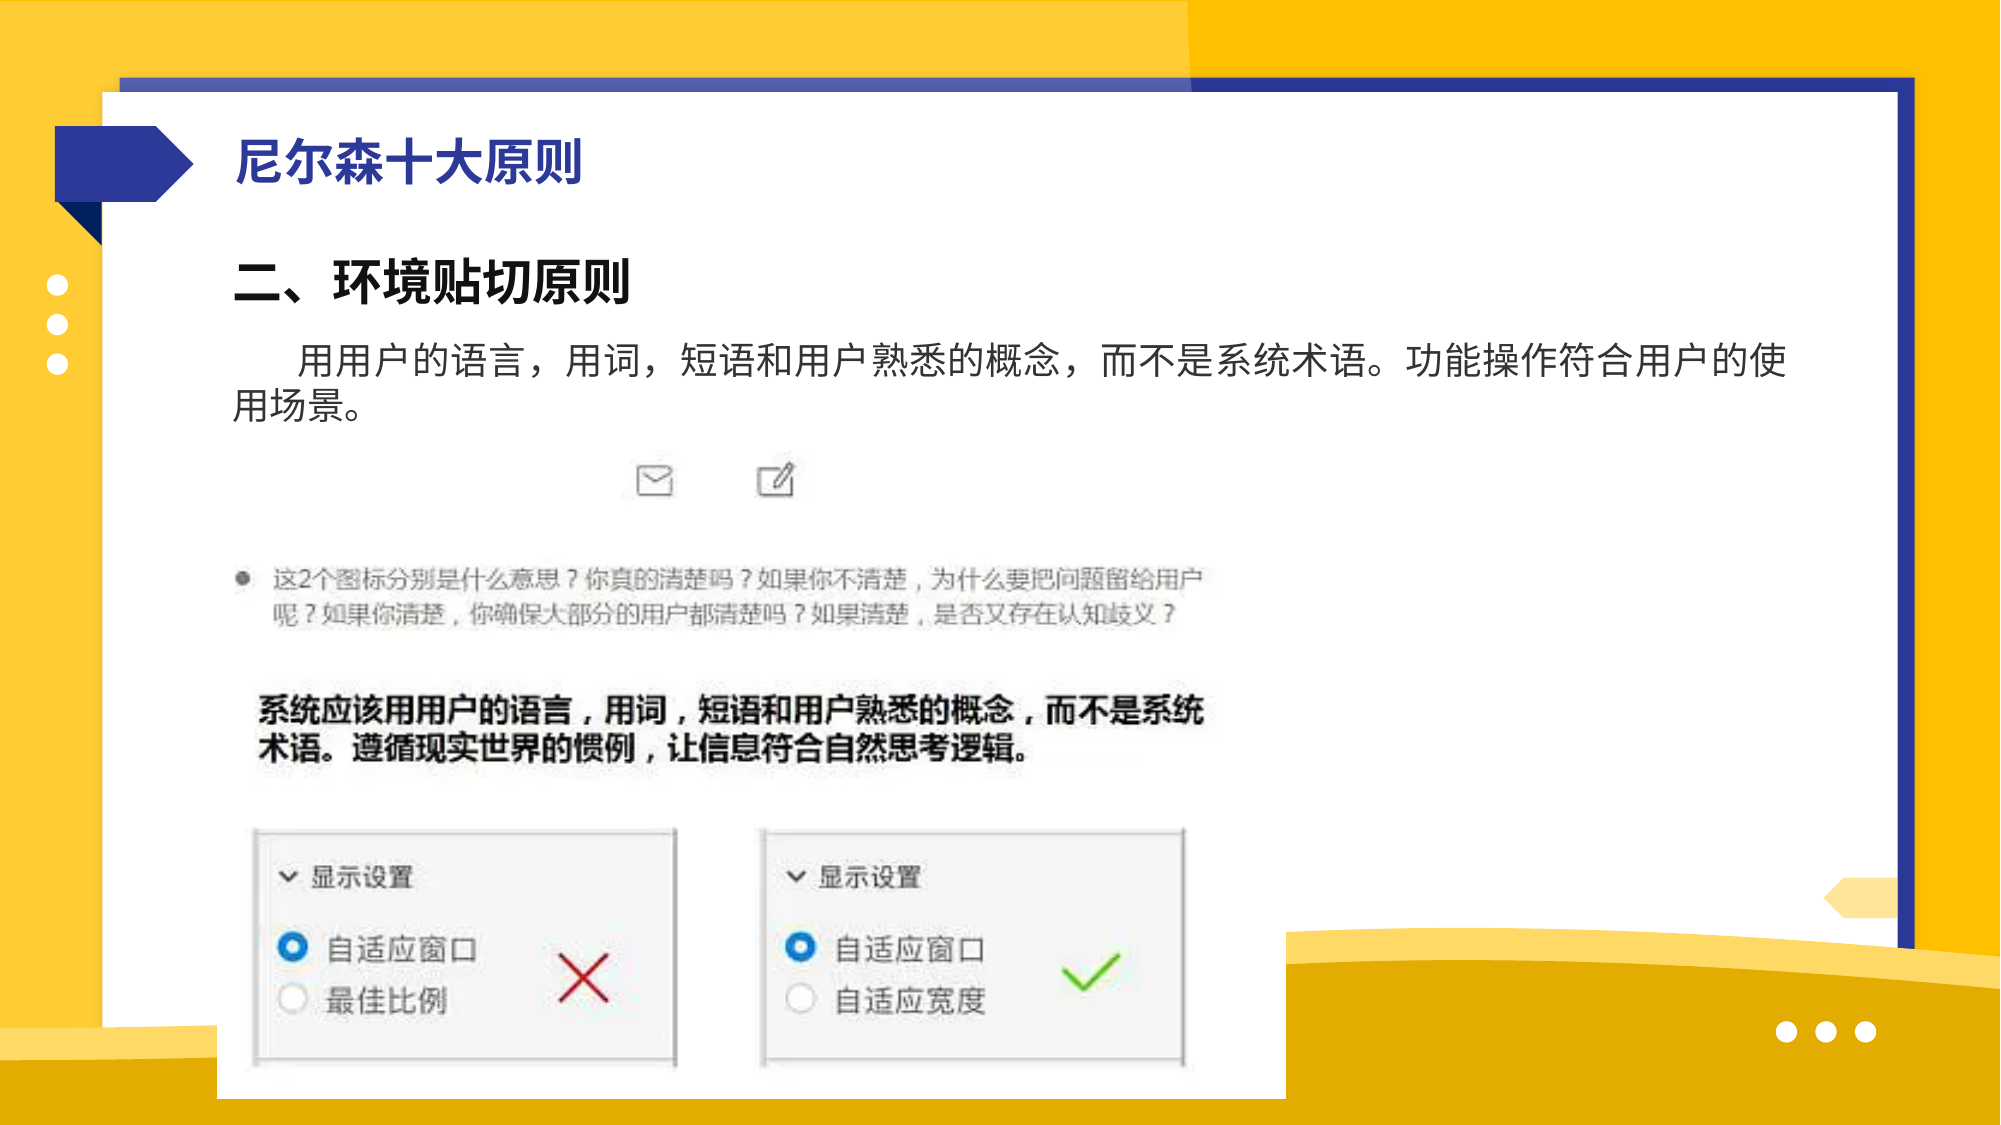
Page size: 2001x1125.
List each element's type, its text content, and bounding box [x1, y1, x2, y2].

text_box 尼尔森十大原则 [219, 122, 600, 198]
text_box 用用户的语言，用词，短语和用户熟悉的概念，而不是系统术语。功能操作符合用户的使用场景。 [217, 329, 1803, 434]
text_box 二、环境贴切原则 [217, 243, 1218, 318]
picture [217, 435, 1286, 1099]
